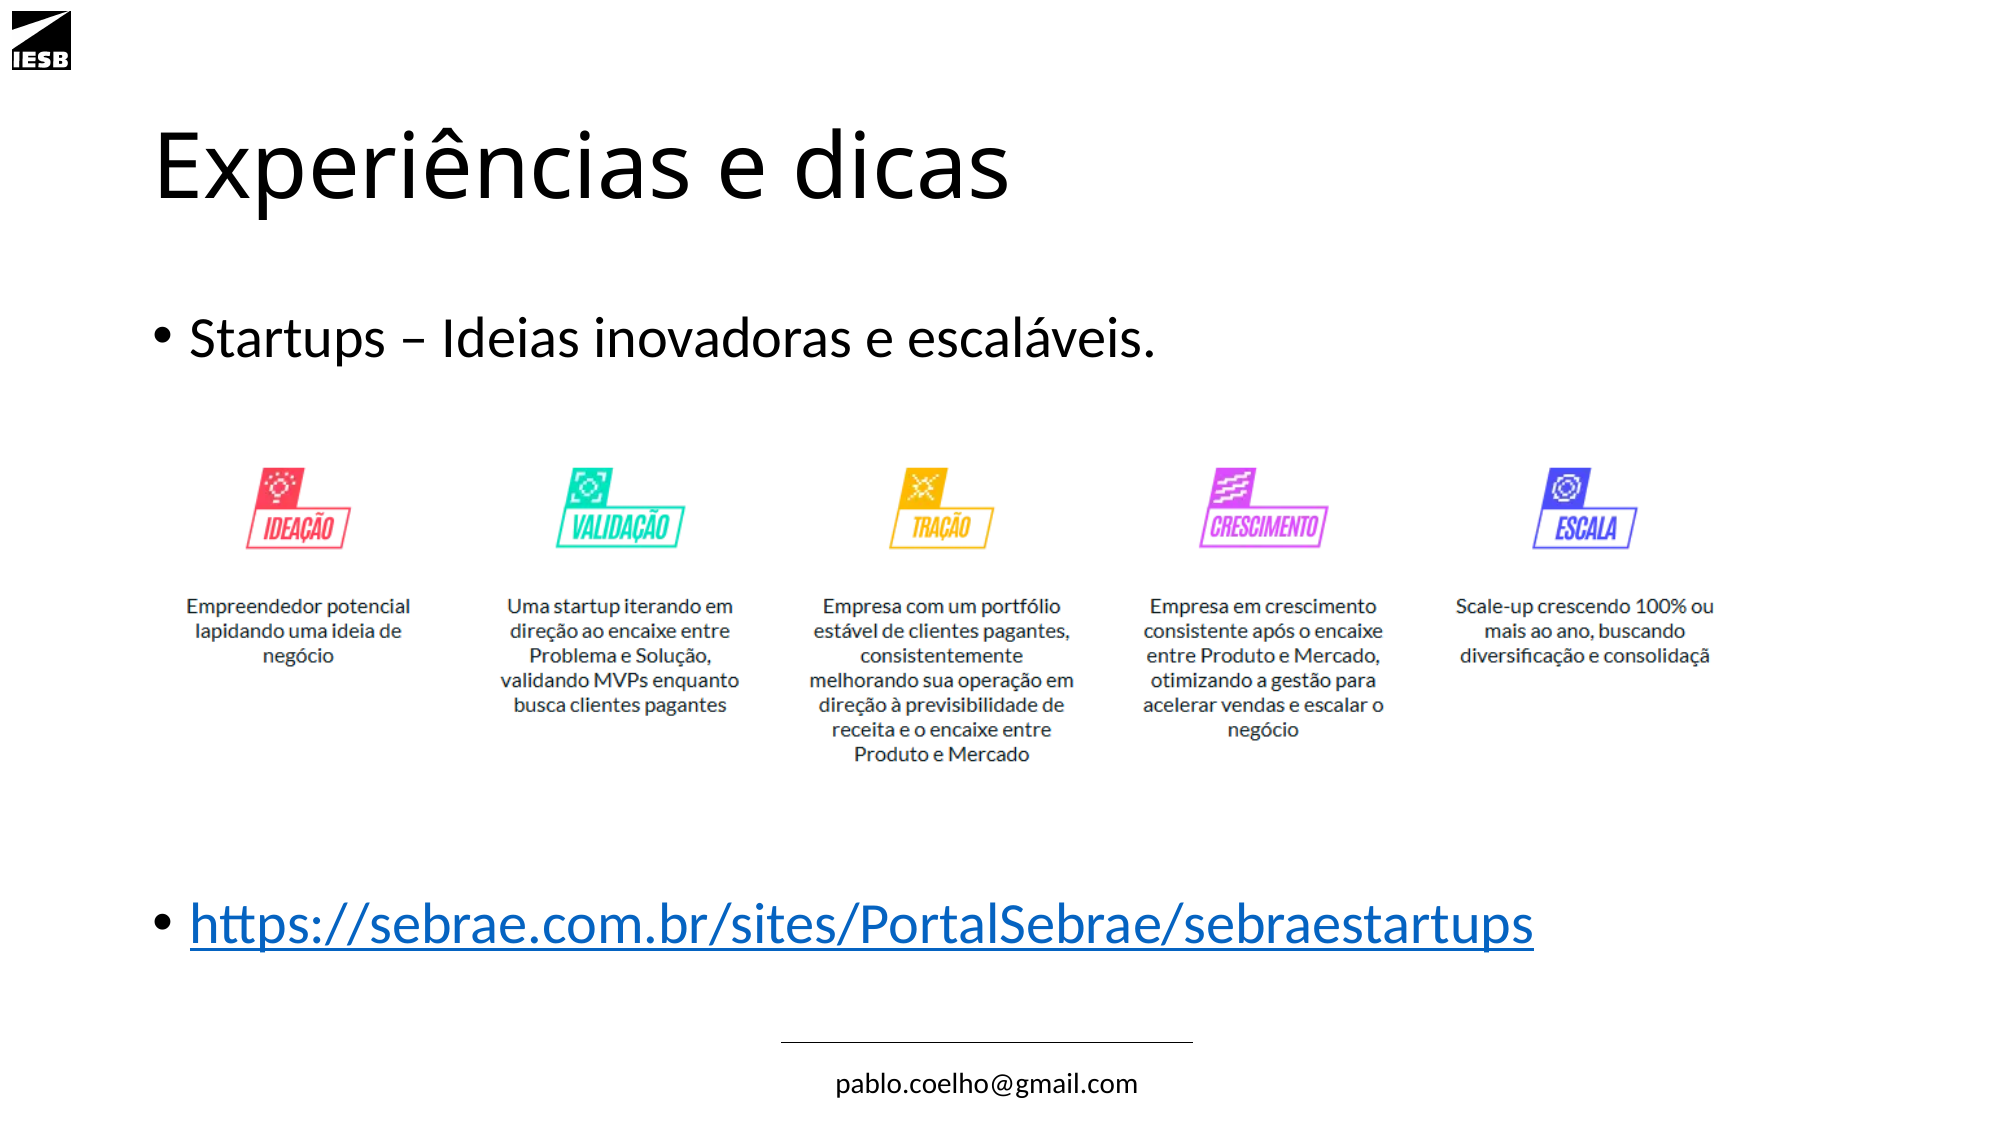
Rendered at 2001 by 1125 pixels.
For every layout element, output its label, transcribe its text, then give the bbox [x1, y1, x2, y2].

picture [137, 416, 1775, 812]
list Startups – Ideias inovadoras e escaláveis. https://sebrae.com.br/sites/PortalSebrae/sebraestartups [137, 299, 1863, 1014]
title Experiências e dicas [137, 59, 1863, 278]
